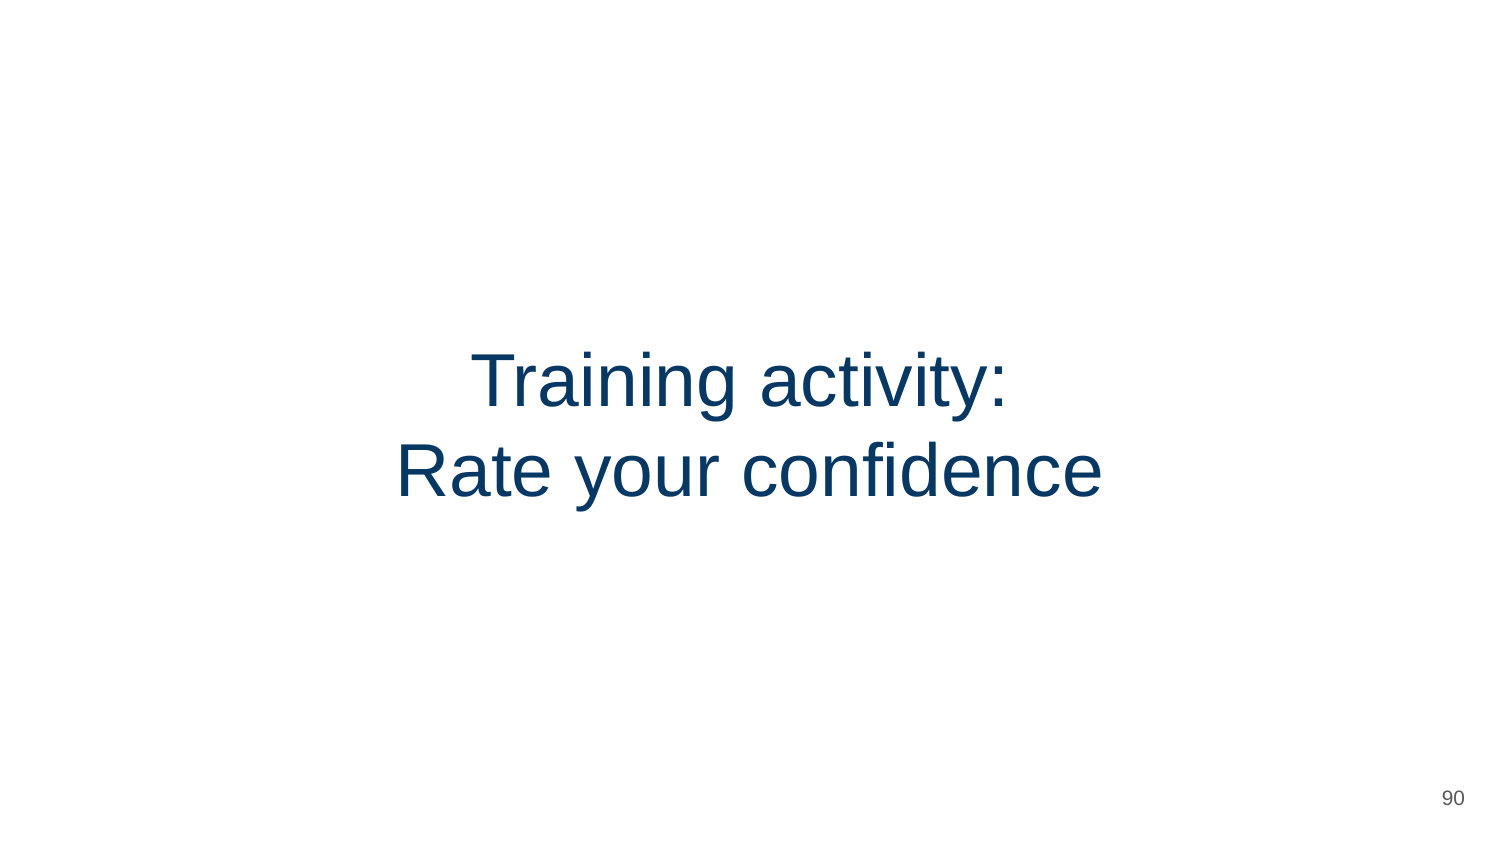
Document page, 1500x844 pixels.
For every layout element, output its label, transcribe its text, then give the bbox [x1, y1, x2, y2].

slide_number ‹#› [1389, 764, 1480, 830]
title Training activity: Rate your confidence [51, 352, 1449, 491]
